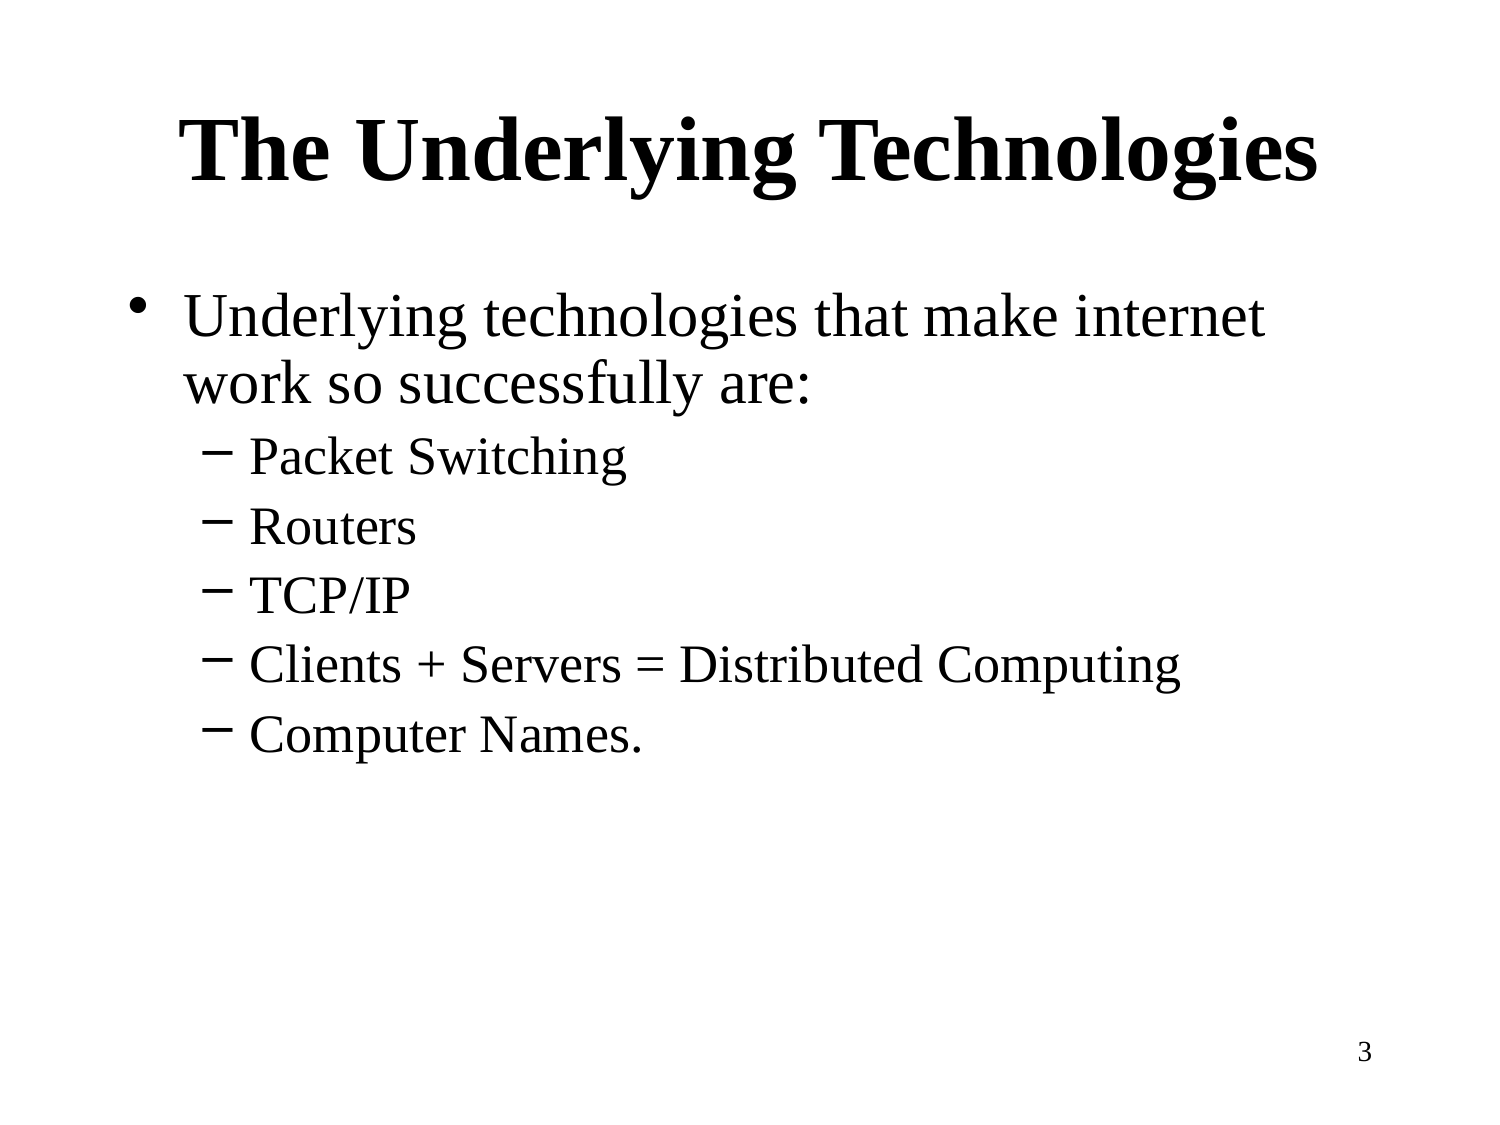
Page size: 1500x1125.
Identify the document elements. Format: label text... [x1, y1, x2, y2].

slide_number 3 [1074, 1024, 1388, 1101]
list Underlying technologies that make internet work so successfully are: Packet Switching Routers TCP/IP Clients + Servers = Distributed Computing Computer Names. [112, 274, 1388, 951]
title The Underlying Technologies [112, 49, 1388, 238]
